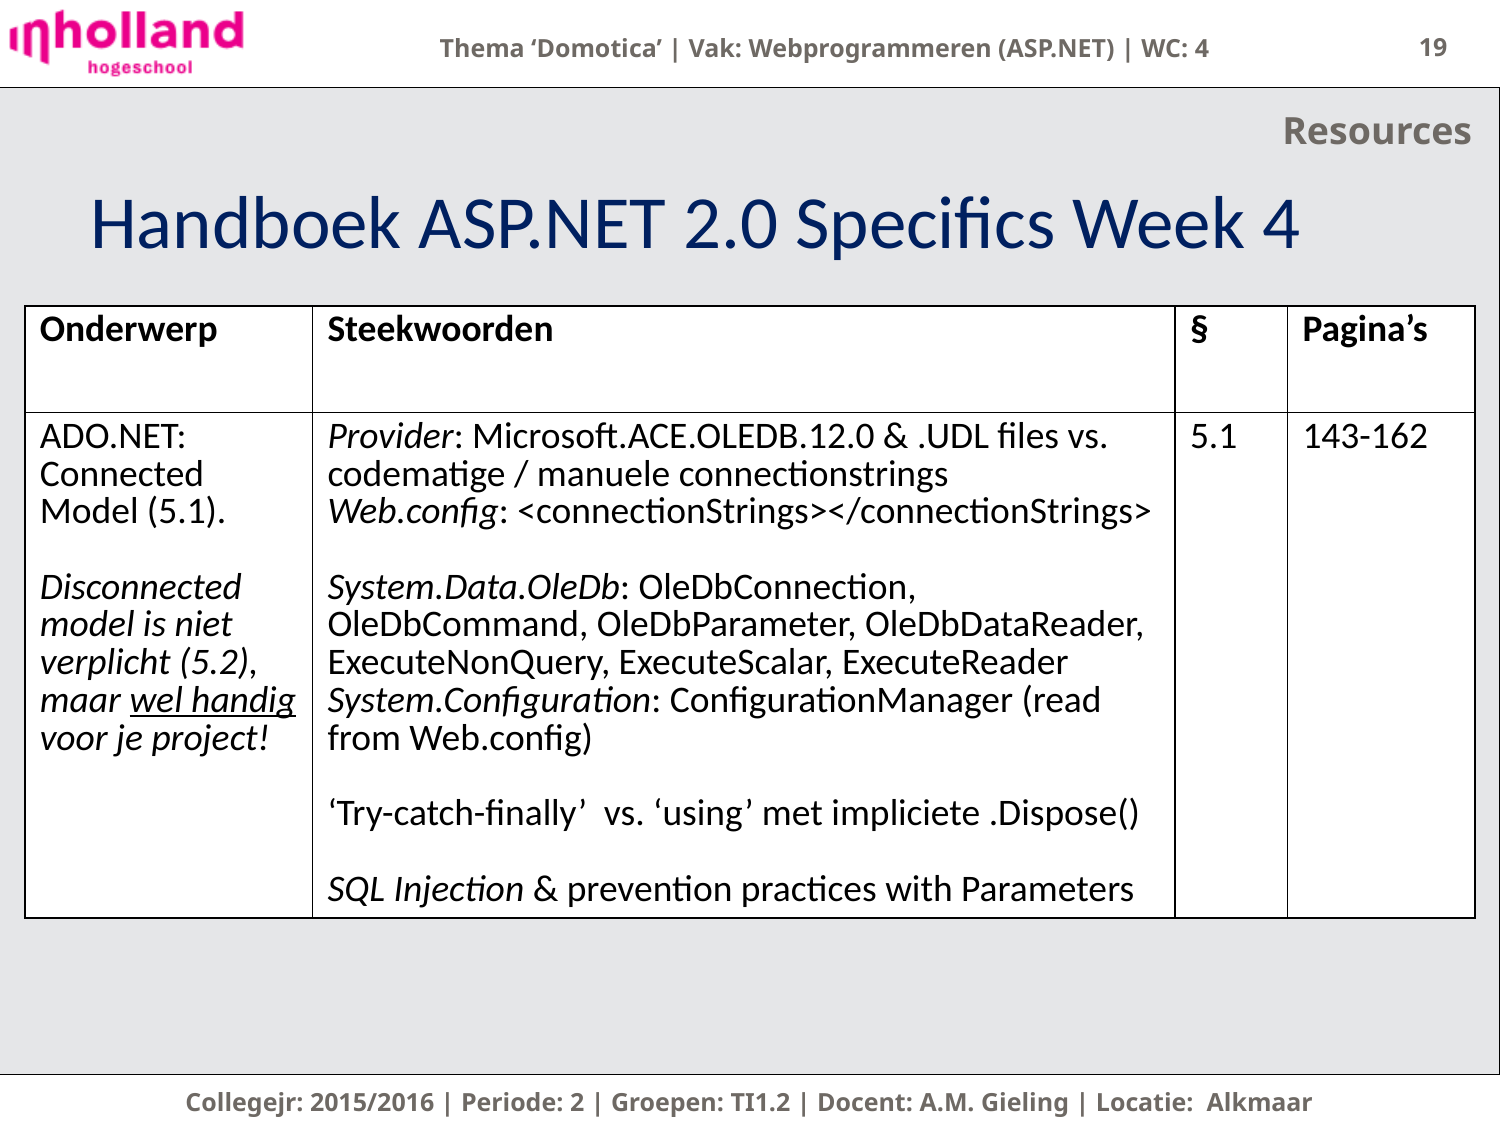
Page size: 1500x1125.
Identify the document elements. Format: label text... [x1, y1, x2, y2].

picture [9, 0, 650, 87]
table_cell 5.1 [1176, 413, 1287, 917]
title Handboek ASP.NET 2.0 Specifics Week 4 [75, 174, 1425, 263]
table_header Steekwoorden [313, 307, 1174, 412]
slide_number 19 [1387, 24, 1463, 73]
table_header Pagina’s [1288, 307, 1474, 412]
table_cell Provider: Microsoft.ACE.OLEDB.12.0 & .UDL files vs. codematige / manuele connectionstrings Web.config: <connectionStrings></connectionStrings> System.Data.OleDb: OleDbConnection, OleDbCommand, OleDbParameter, OleDbDataReader, ExecuteNonQuery, ExecuteScalar, ExecuteReader System.Configuration: ConfigurationManager (read from Web.config) ‘Try-catch-finally’ vs. ‘using’ met impliciete .Dispose() SQL Injection & prevention practices with Parameters [313, 413, 1174, 917]
table_header Onderwerp [26, 307, 312, 412]
table_cell ADO.NET: Connected Model (5.1). Disconnected model is niet verplicht (5.2), maar wel handig voor je project! [26, 413, 312, 917]
list Resources [1025, 99, 1488, 163]
table_cell 143-162 [1288, 413, 1474, 917]
table_header § [1176, 307, 1287, 412]
